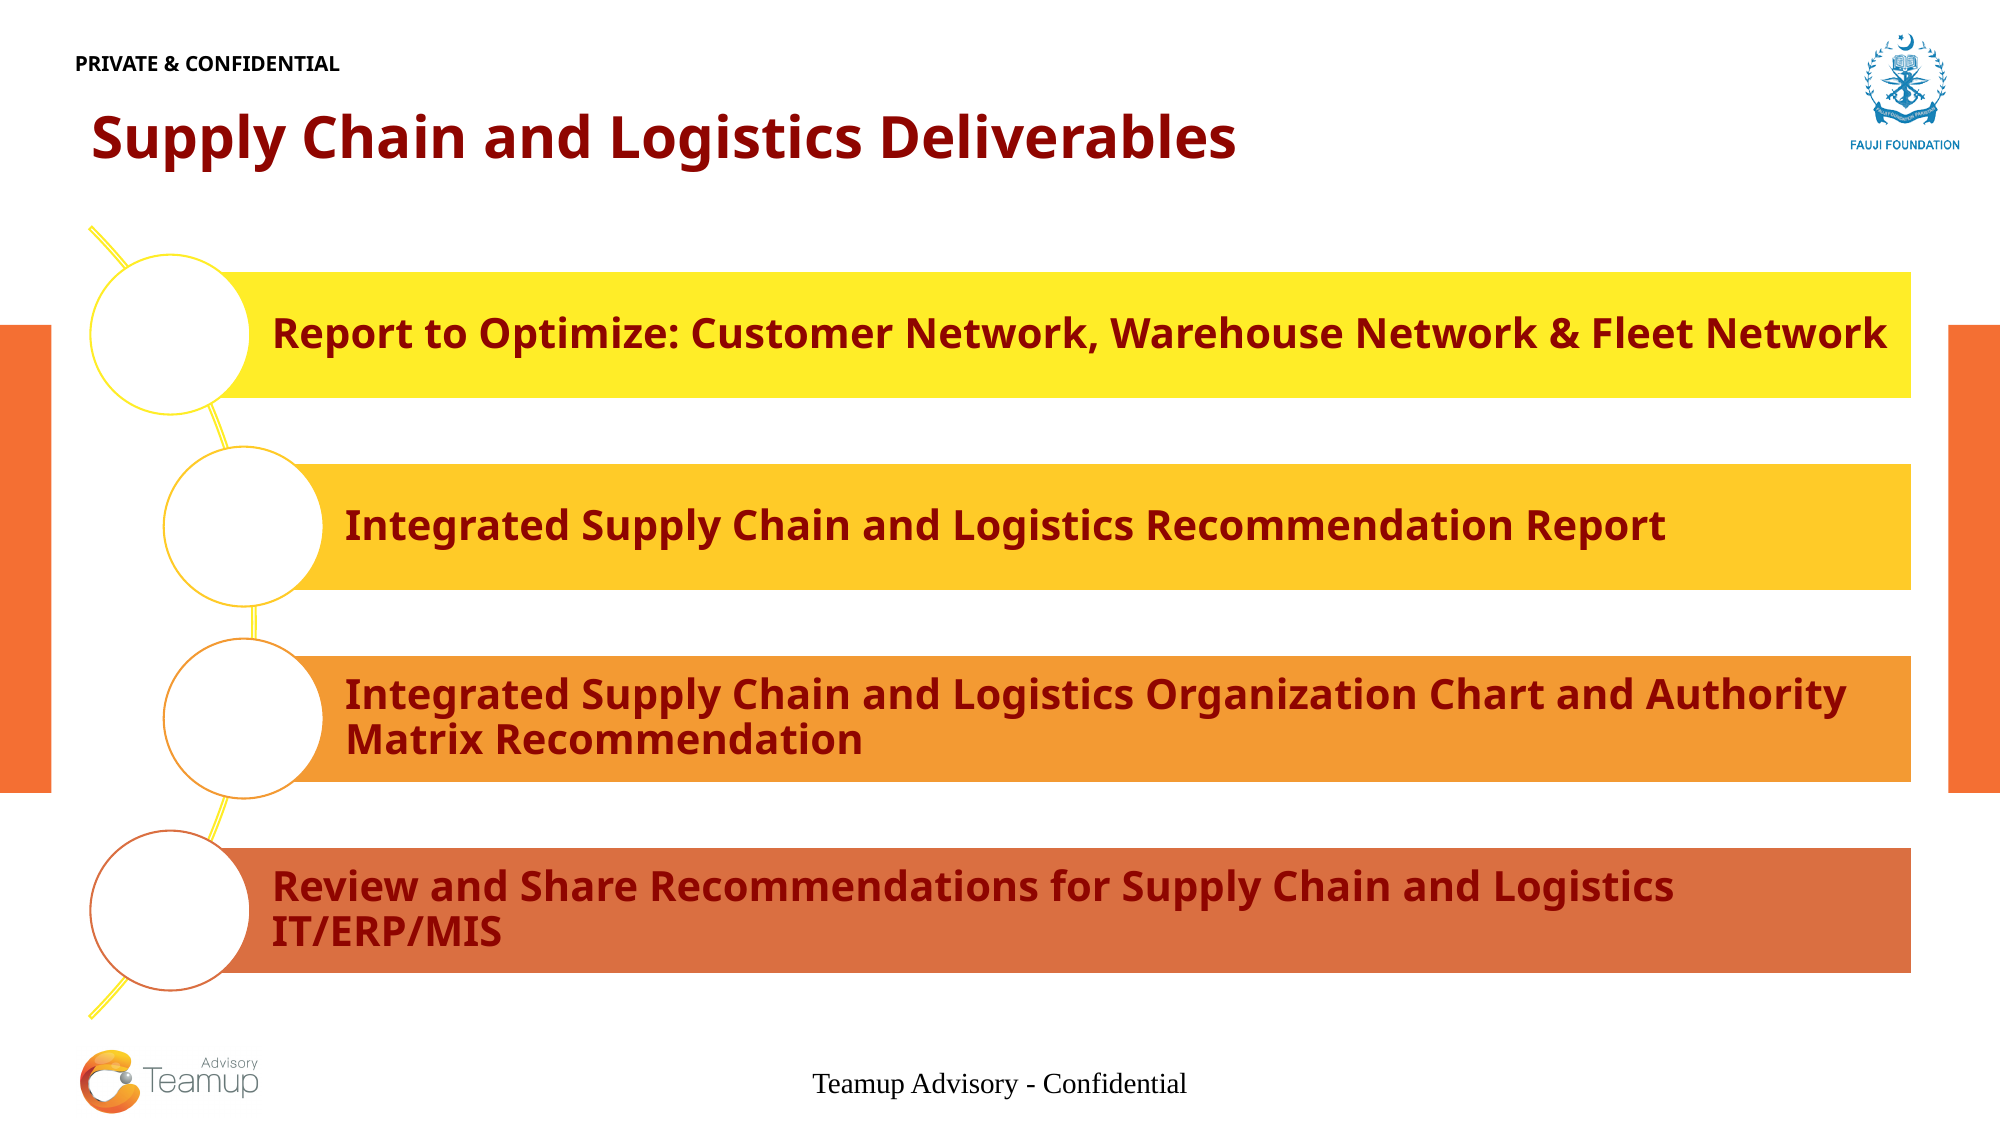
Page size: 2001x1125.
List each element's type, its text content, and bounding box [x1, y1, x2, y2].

footer Teamup Advisory - Confidential [662, 1051, 1338, 1112]
picture [76, 1046, 262, 1118]
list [76, 206, 1924, 1039]
picture [1835, 10, 1976, 166]
title Supply Chain and Logistics Deliverables [76, 86, 1706, 194]
